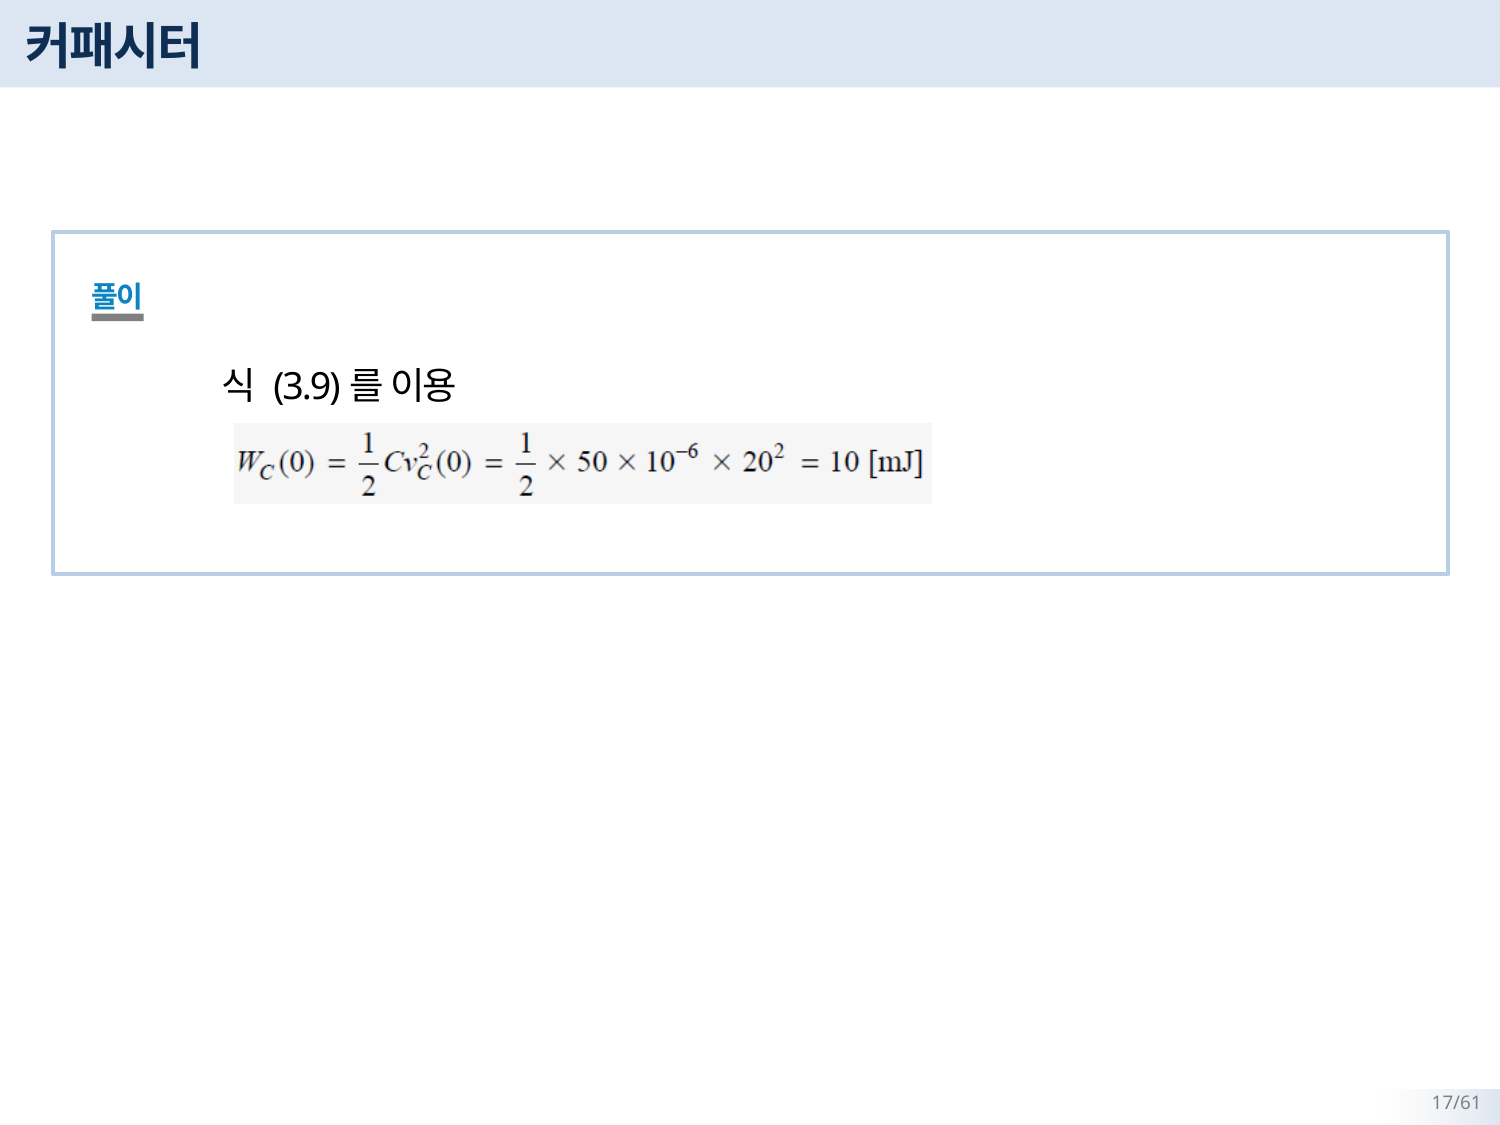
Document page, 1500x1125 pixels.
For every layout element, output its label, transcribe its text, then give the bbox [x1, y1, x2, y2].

text_box [51, 230, 1450, 576]
title 커패시터 [10, 5, 1288, 84]
picture [234, 423, 932, 505]
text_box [74, 266, 160, 322]
